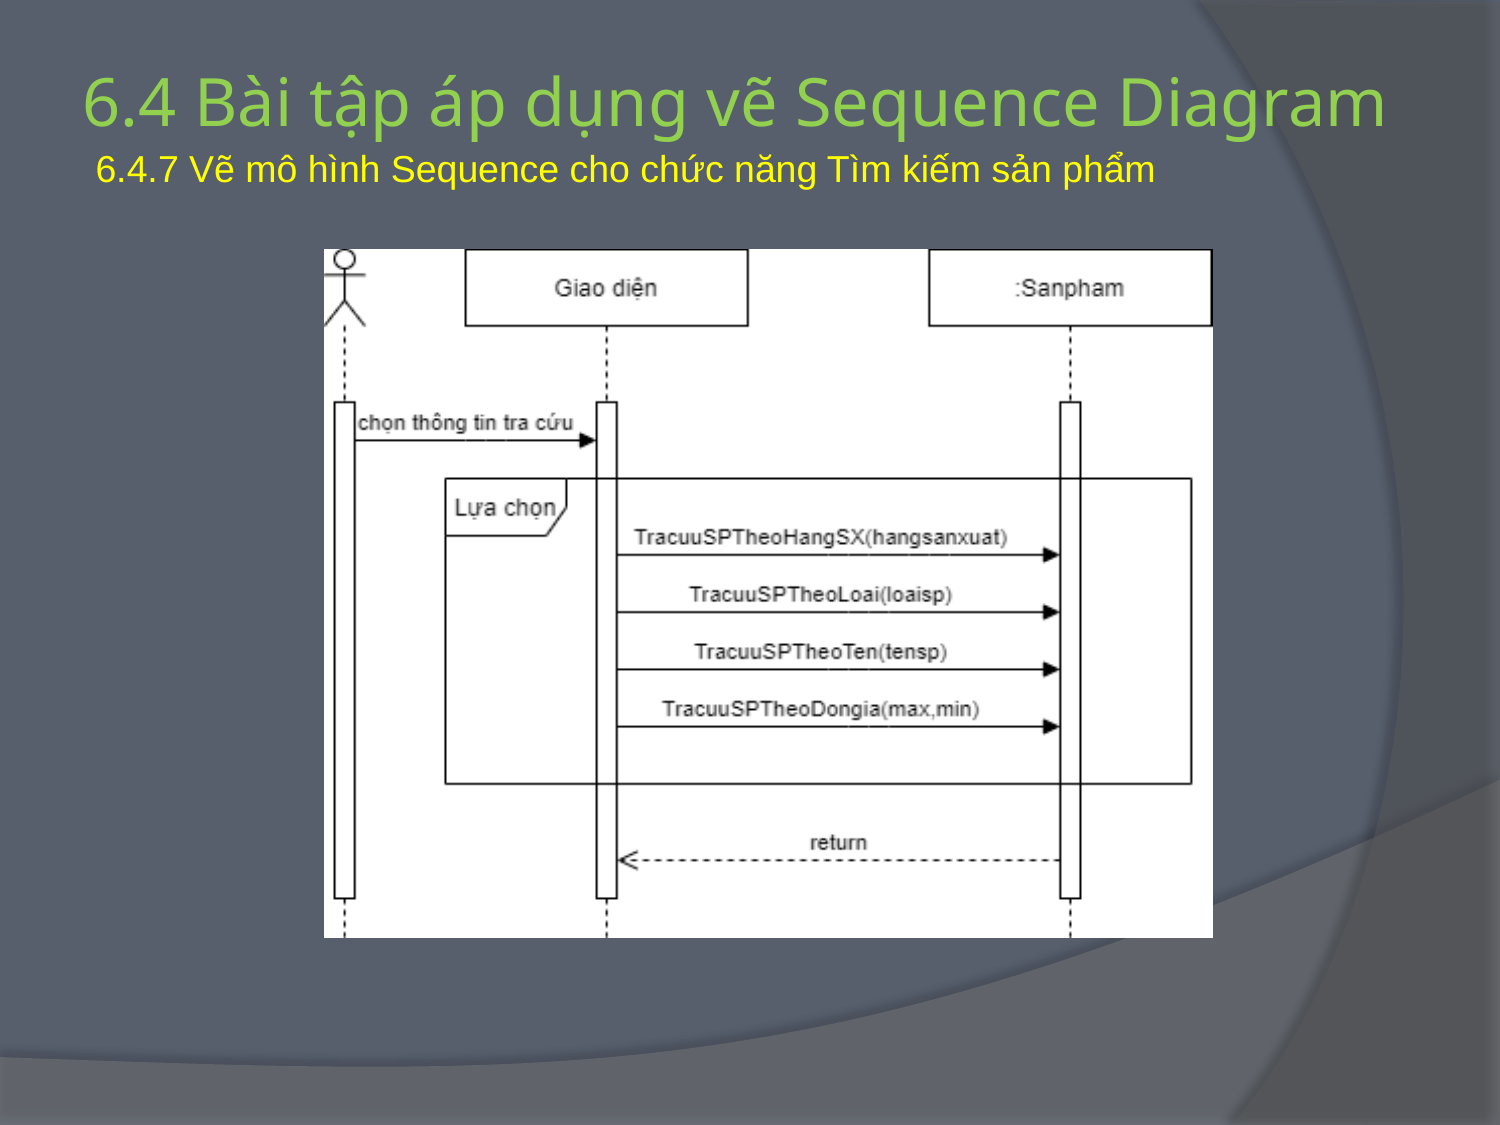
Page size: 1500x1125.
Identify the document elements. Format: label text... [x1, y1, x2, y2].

list 6.4.7 Vẽ mô hình Sequence cho chức năng Tìm kiếm sản phẩm [75, 137, 1463, 225]
picture [324, 249, 1213, 938]
title 6.4 Bài tập áp dụng vẽ Sequence Diagram [75, 50, 1438, 137]
